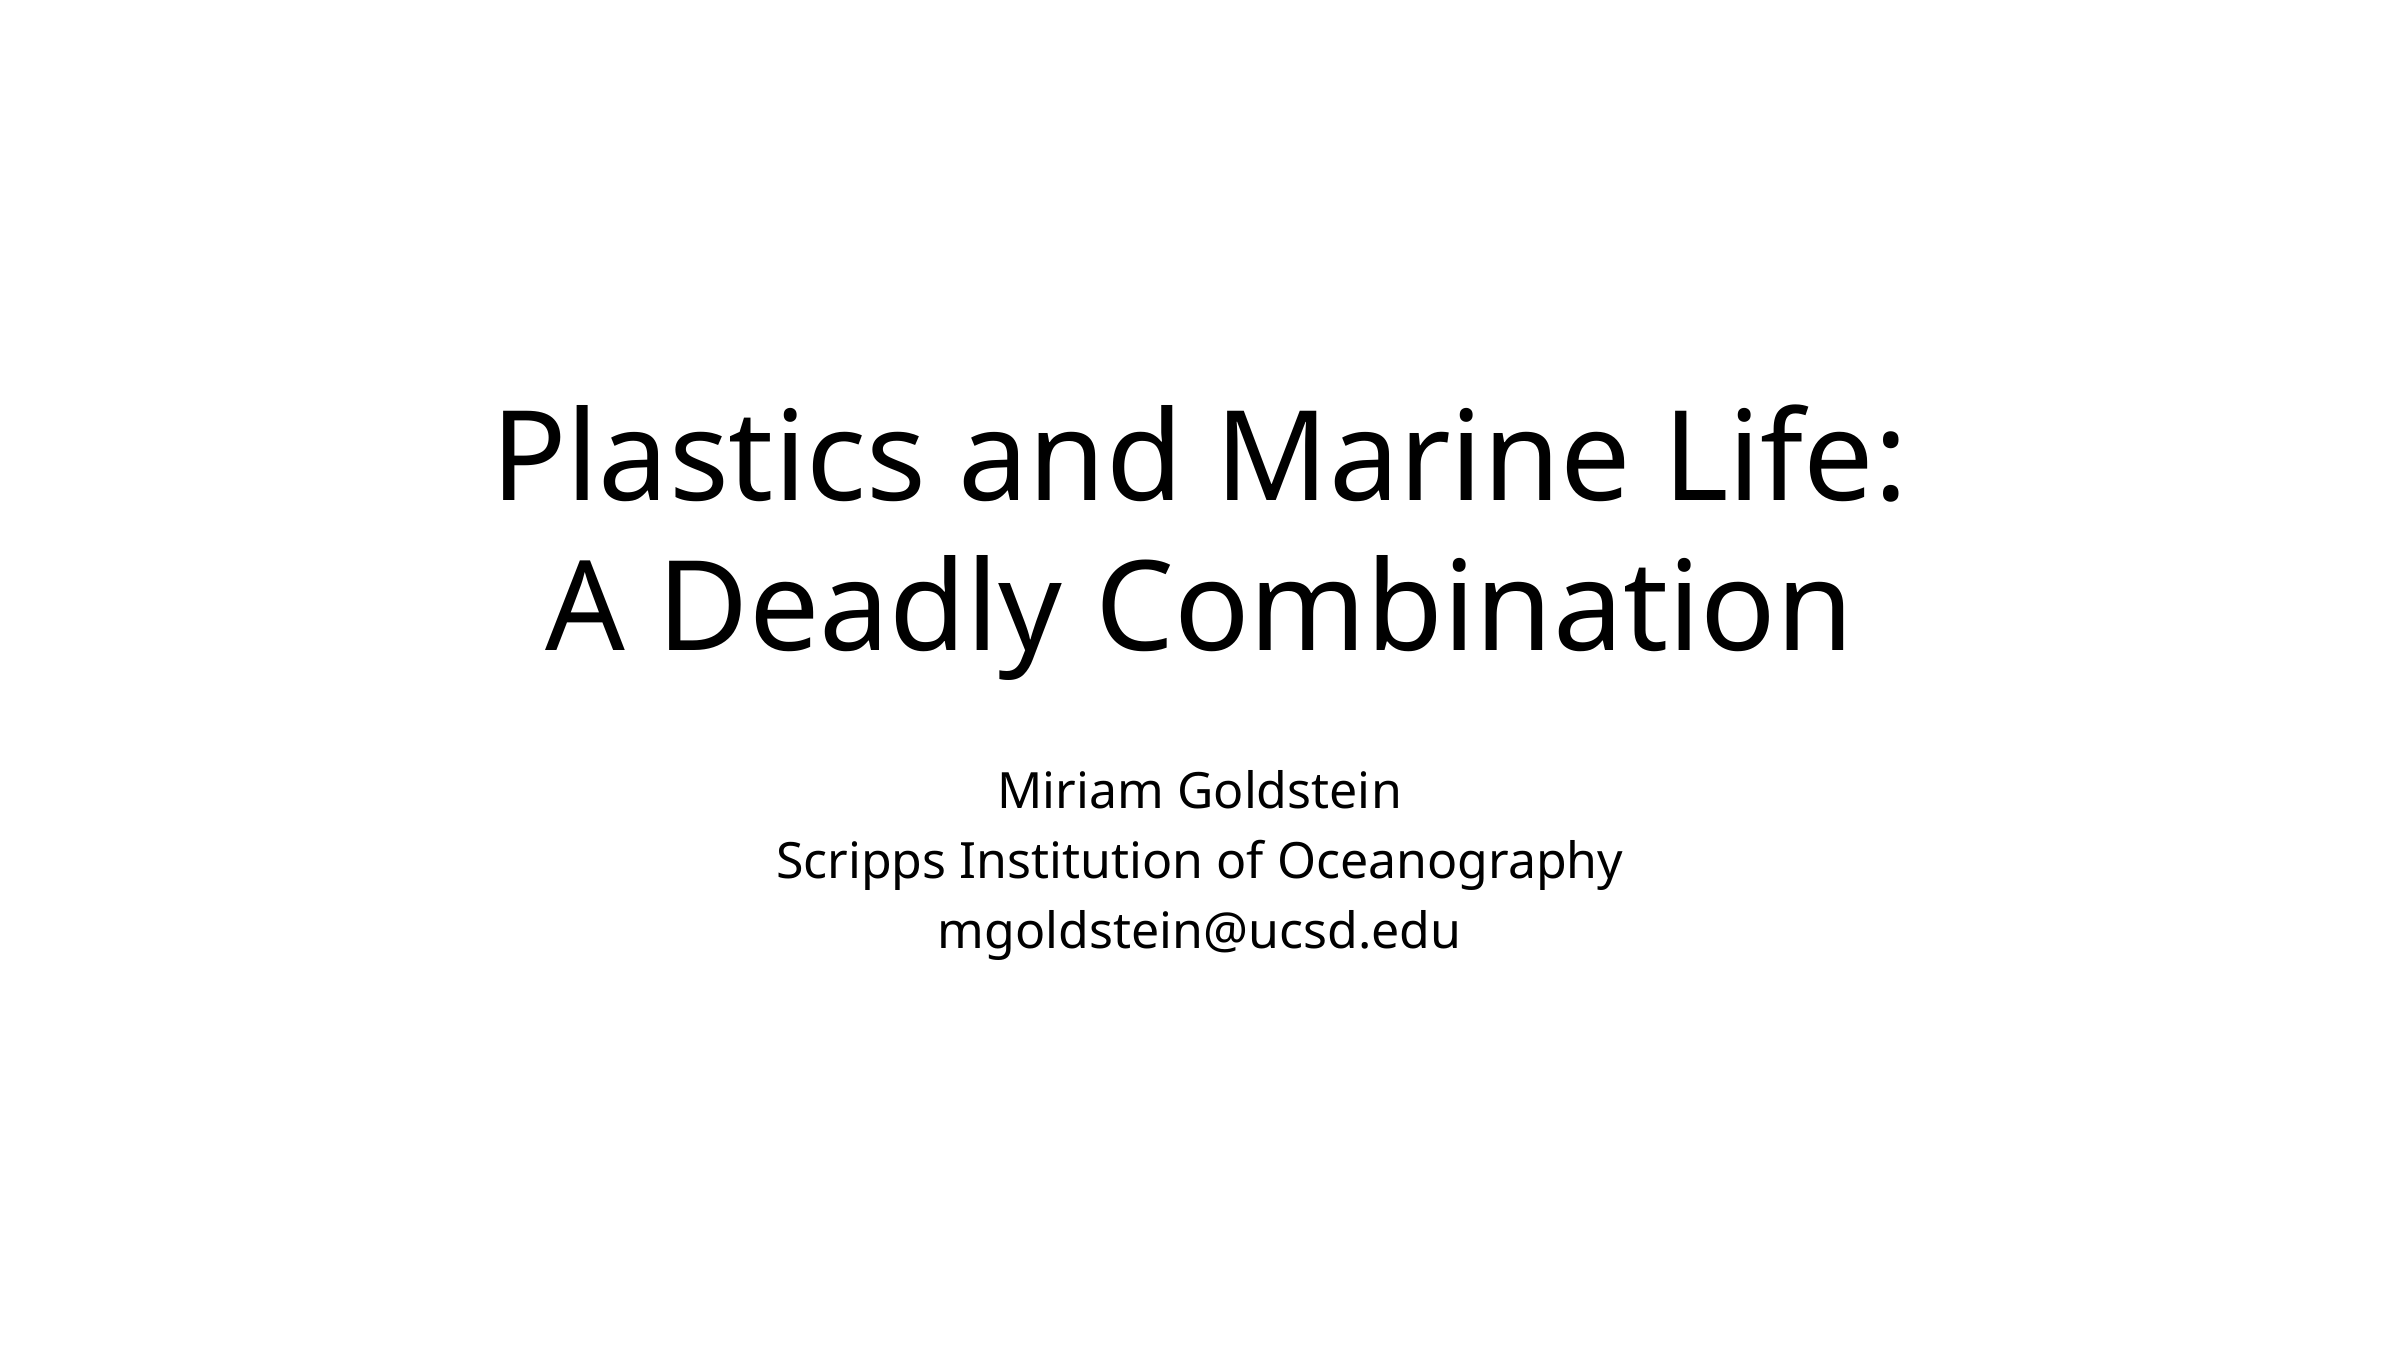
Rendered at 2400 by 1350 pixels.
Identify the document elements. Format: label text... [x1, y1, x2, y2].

title Plastics and Marine Life: A Deadly Combination [450, 329, 1950, 721]
subtitle Miriam Goldstein Scripps Institution of Oceanography mgoldstein@ucsd.edu [450, 750, 1950, 1023]
